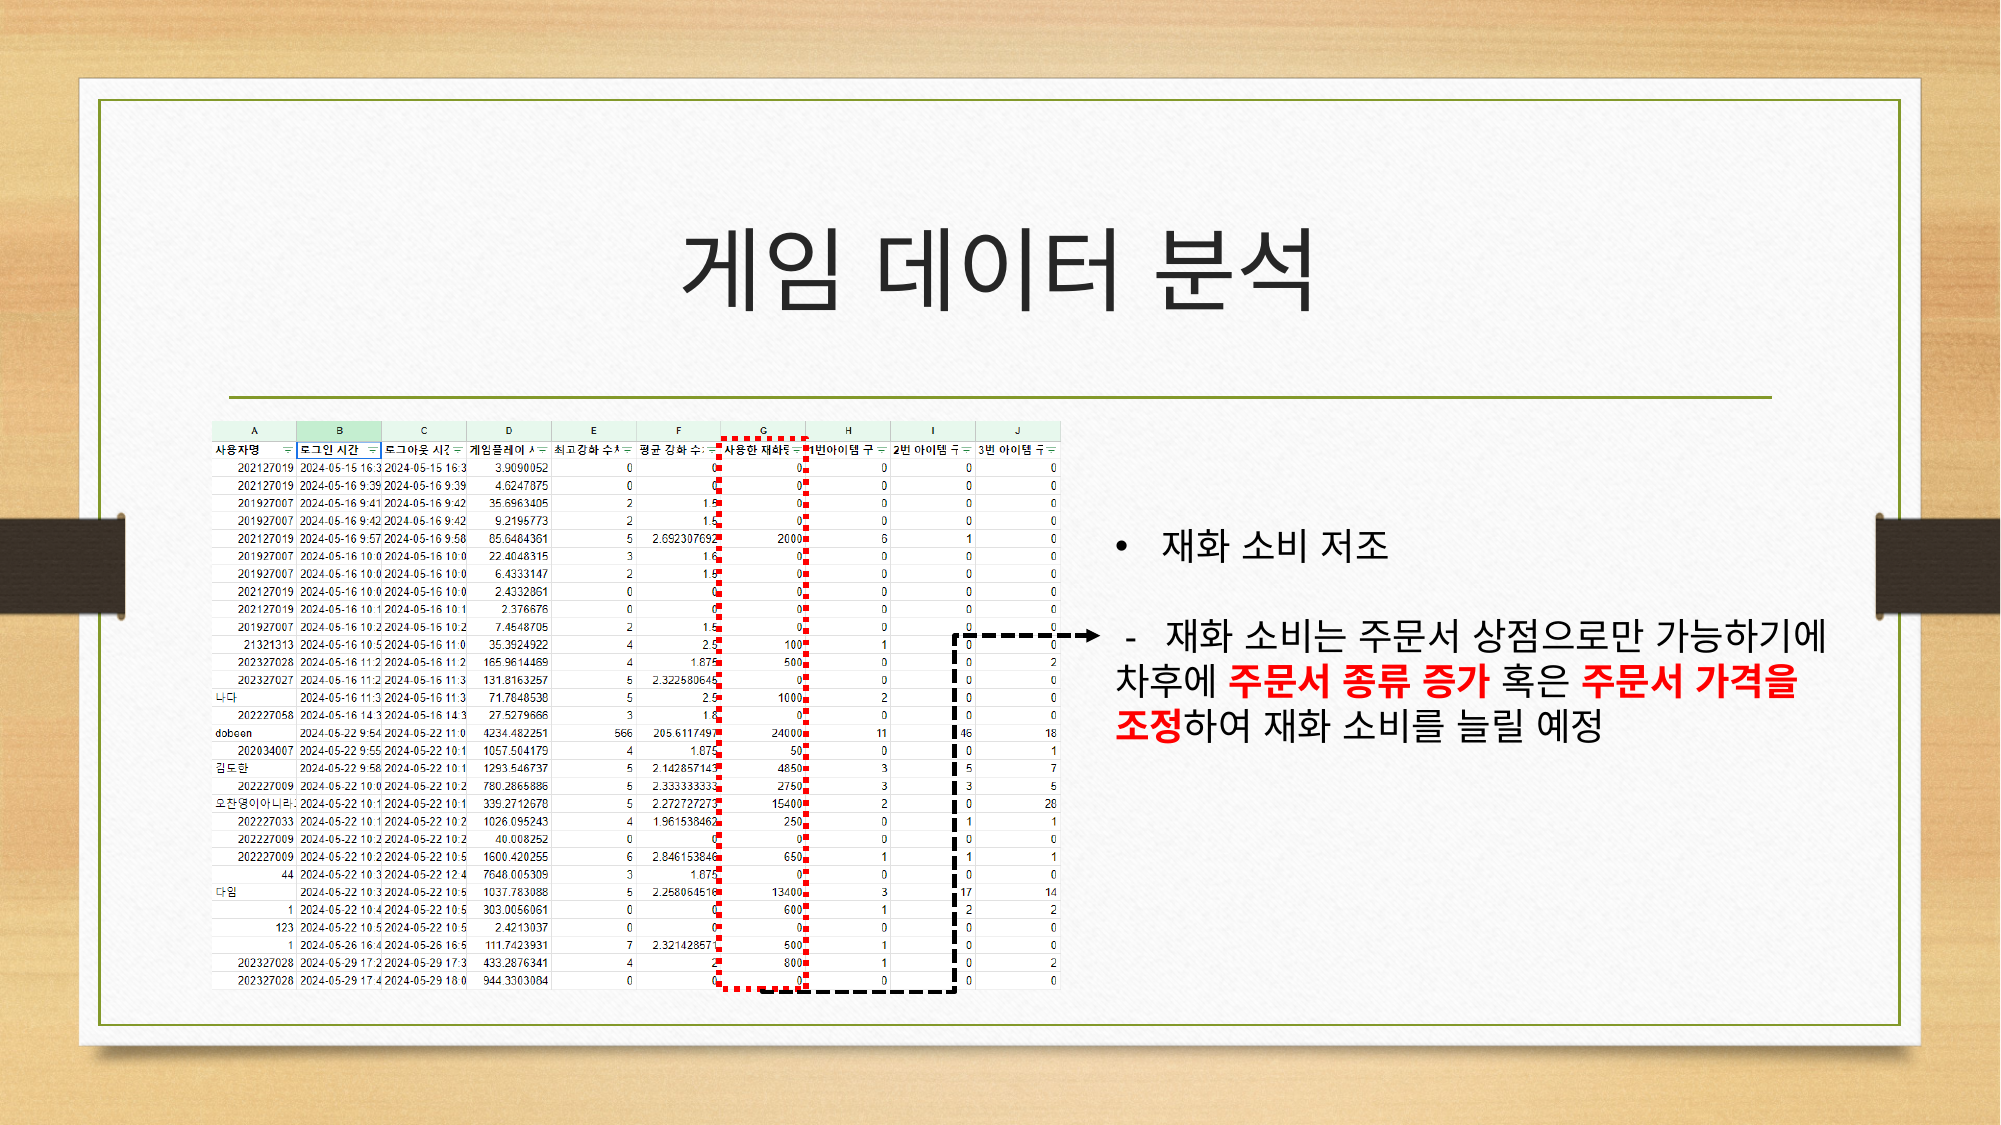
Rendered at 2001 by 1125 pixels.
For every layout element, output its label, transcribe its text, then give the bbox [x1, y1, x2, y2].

text_box 재화 소비 저조 - 재화 소비는 주문서 상점으로만 가능하기에 차후에 주문서 종류 증가 혹은 주문서 가격을 조정하여 재화 소비를 늘릴 예정 [1100, 515, 1844, 756]
title 게임 데이터 분석 [212, 161, 1788, 375]
picture [0, 0, 2001, 1125]
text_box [735, 663, 1089, 963]
